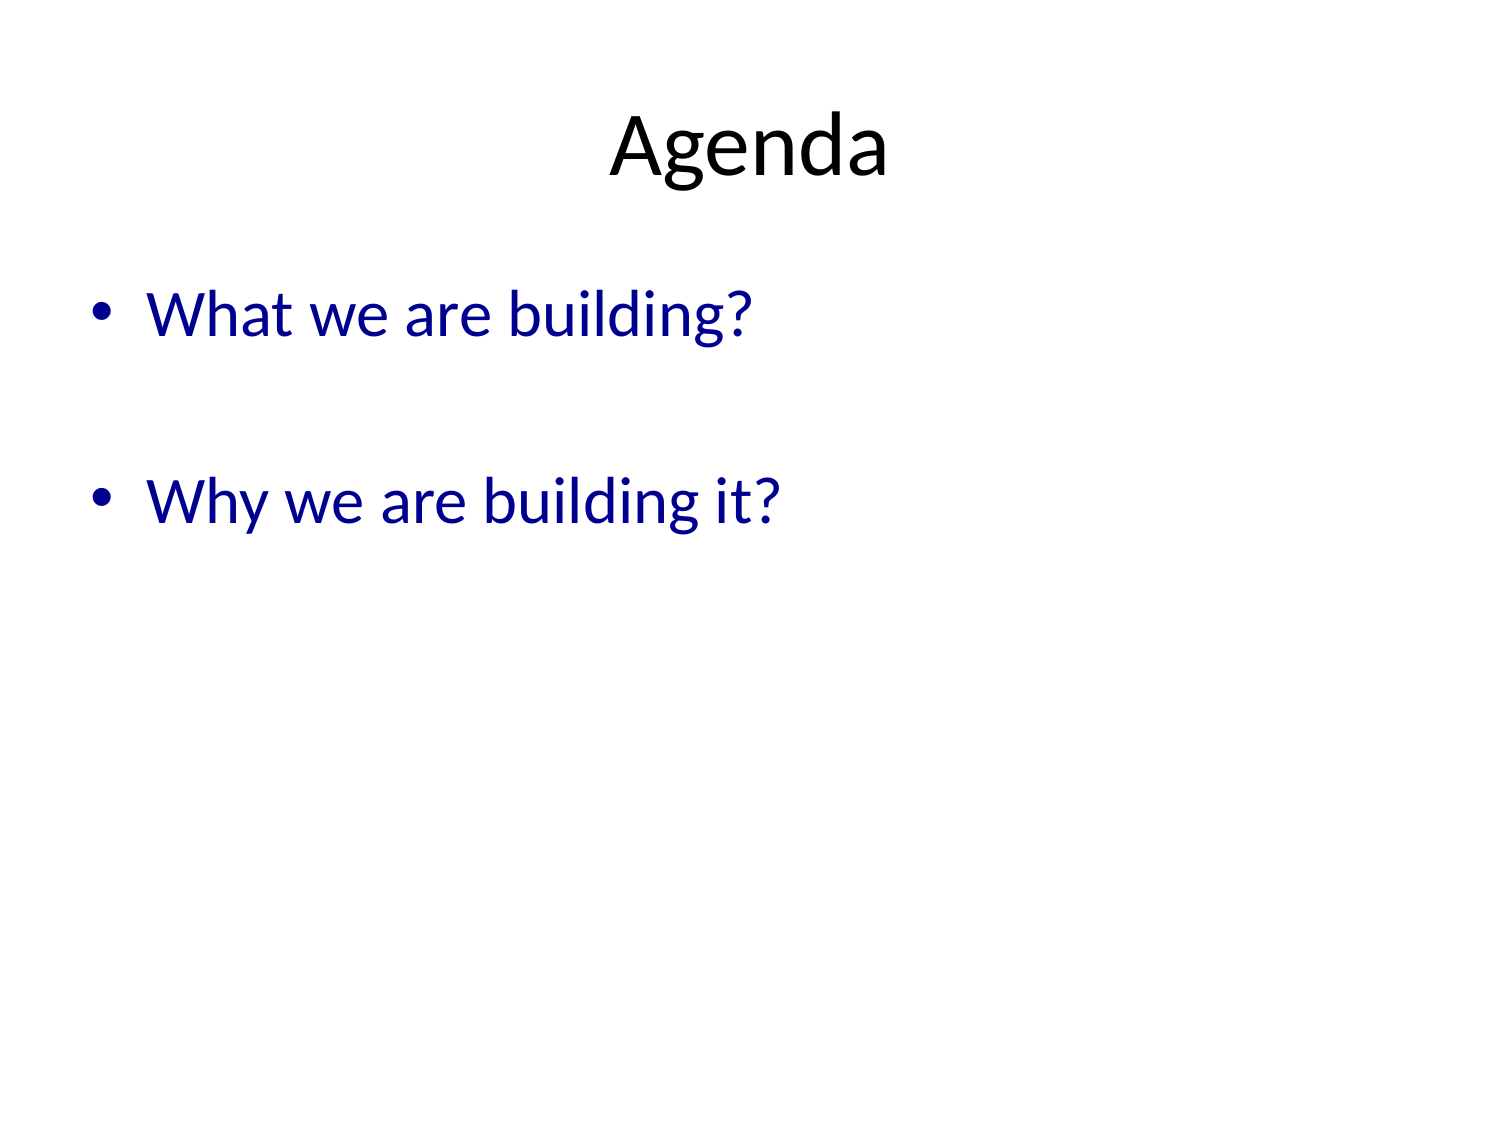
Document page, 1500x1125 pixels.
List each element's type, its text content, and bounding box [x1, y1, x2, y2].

list What we are building? Why we are building it? [75, 262, 1425, 1005]
title Agenda [75, 45, 1425, 233]
